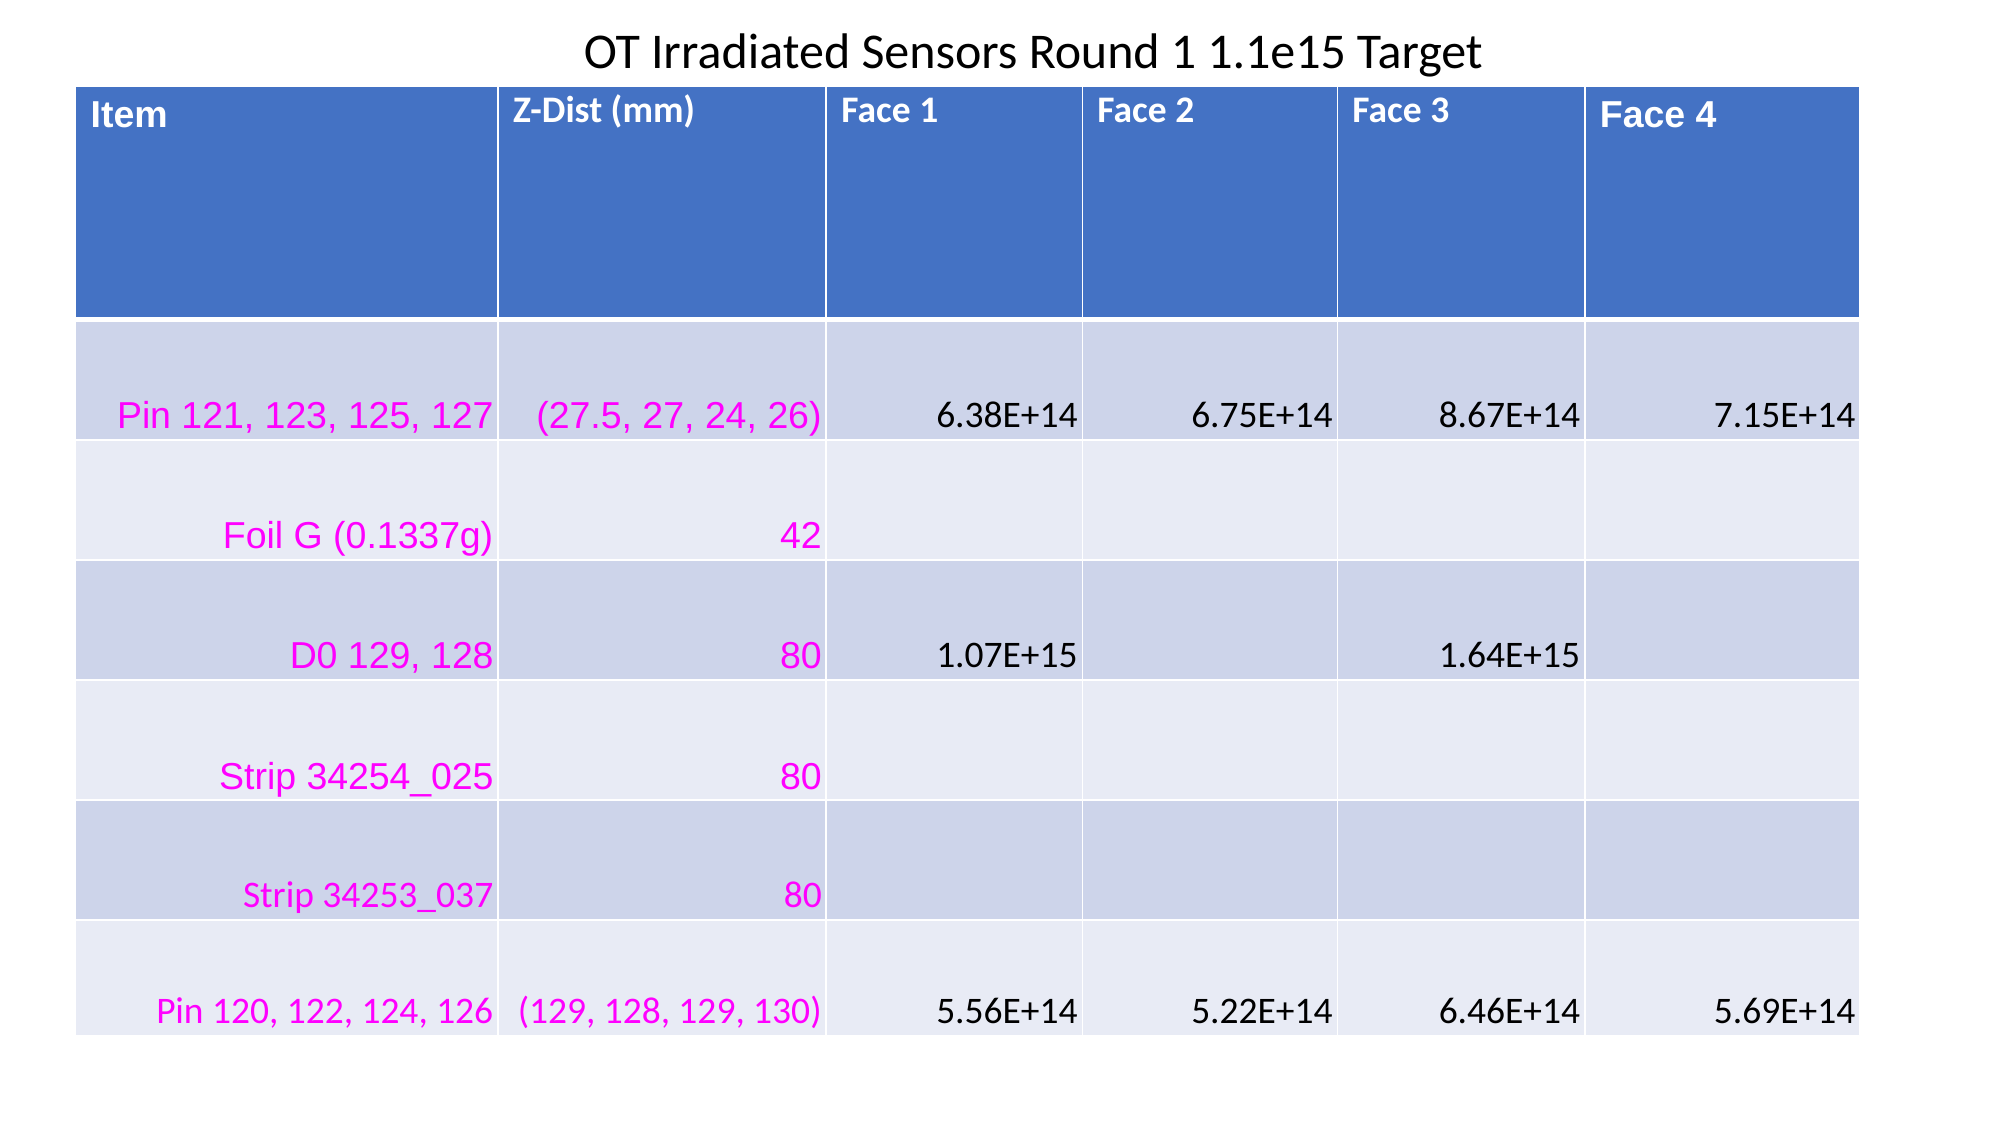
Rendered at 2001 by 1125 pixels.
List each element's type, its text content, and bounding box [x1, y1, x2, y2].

table_cell D0 129, 128 [76, 561, 497, 679]
table_cell Pin 121, 123, 125, 127 [76, 322, 497, 439]
table_cell 5.69E+14 [1586, 921, 1859, 1035]
table_cell 5.56E+14 [827, 921, 1082, 1035]
table_cell [1586, 681, 1859, 799]
table_cell 7.15E+14 [1586, 322, 1859, 439]
table_cell [1338, 801, 1584, 919]
table_cell [1338, 441, 1584, 559]
table_cell [1338, 681, 1584, 799]
table_cell [827, 681, 1082, 799]
table_cell Strip 34253_037 [76, 801, 497, 919]
table_cell [1083, 681, 1337, 799]
table_cell [1083, 441, 1337, 559]
table_cell [1586, 441, 1859, 559]
table_cell [1083, 801, 1337, 919]
table_cell [1083, 561, 1337, 679]
table_cell 5.22E+14 [1083, 921, 1337, 1035]
table_cell [1586, 801, 1859, 919]
table_cell 1.64E+15 [1338, 561, 1584, 679]
table_cell 8.67E+14 [1338, 322, 1584, 439]
table_header Face 4 [1586, 87, 1859, 317]
table_header Face 2 [1083, 87, 1337, 317]
table_cell 80 [499, 801, 825, 919]
table_header Item [76, 87, 497, 317]
table_cell 1.07E+15 [827, 561, 1082, 679]
table_cell 6.75E+14 [1083, 322, 1337, 439]
table_header Face 1 [827, 87, 1082, 317]
table_cell 80 [499, 561, 825, 679]
table_cell (129, 128, 129, 130) [499, 921, 825, 1035]
table_cell Foil G (0.1337g) [76, 441, 497, 559]
table_cell 6.38E+14 [827, 322, 1082, 439]
table_cell 80 [499, 681, 825, 799]
table_cell Pin 120, 122, 124, 126 [76, 921, 497, 1035]
table_cell Strip 34254_025 [76, 681, 497, 799]
table_cell [827, 441, 1082, 559]
table_cell 42 [499, 441, 825, 559]
table_cell (27.5, 27, 24, 26) [499, 322, 825, 439]
table_cell 6.46E+14 [1338, 921, 1584, 1035]
table_header Z-Dist (mm) [499, 87, 825, 317]
table_cell [827, 801, 1082, 919]
table_header Face 3 [1338, 87, 1584, 317]
text_box OT Irradiated Sensors Round 1 1.1e15 Target [223, 10, 1843, 86]
table_cell [1586, 561, 1859, 679]
